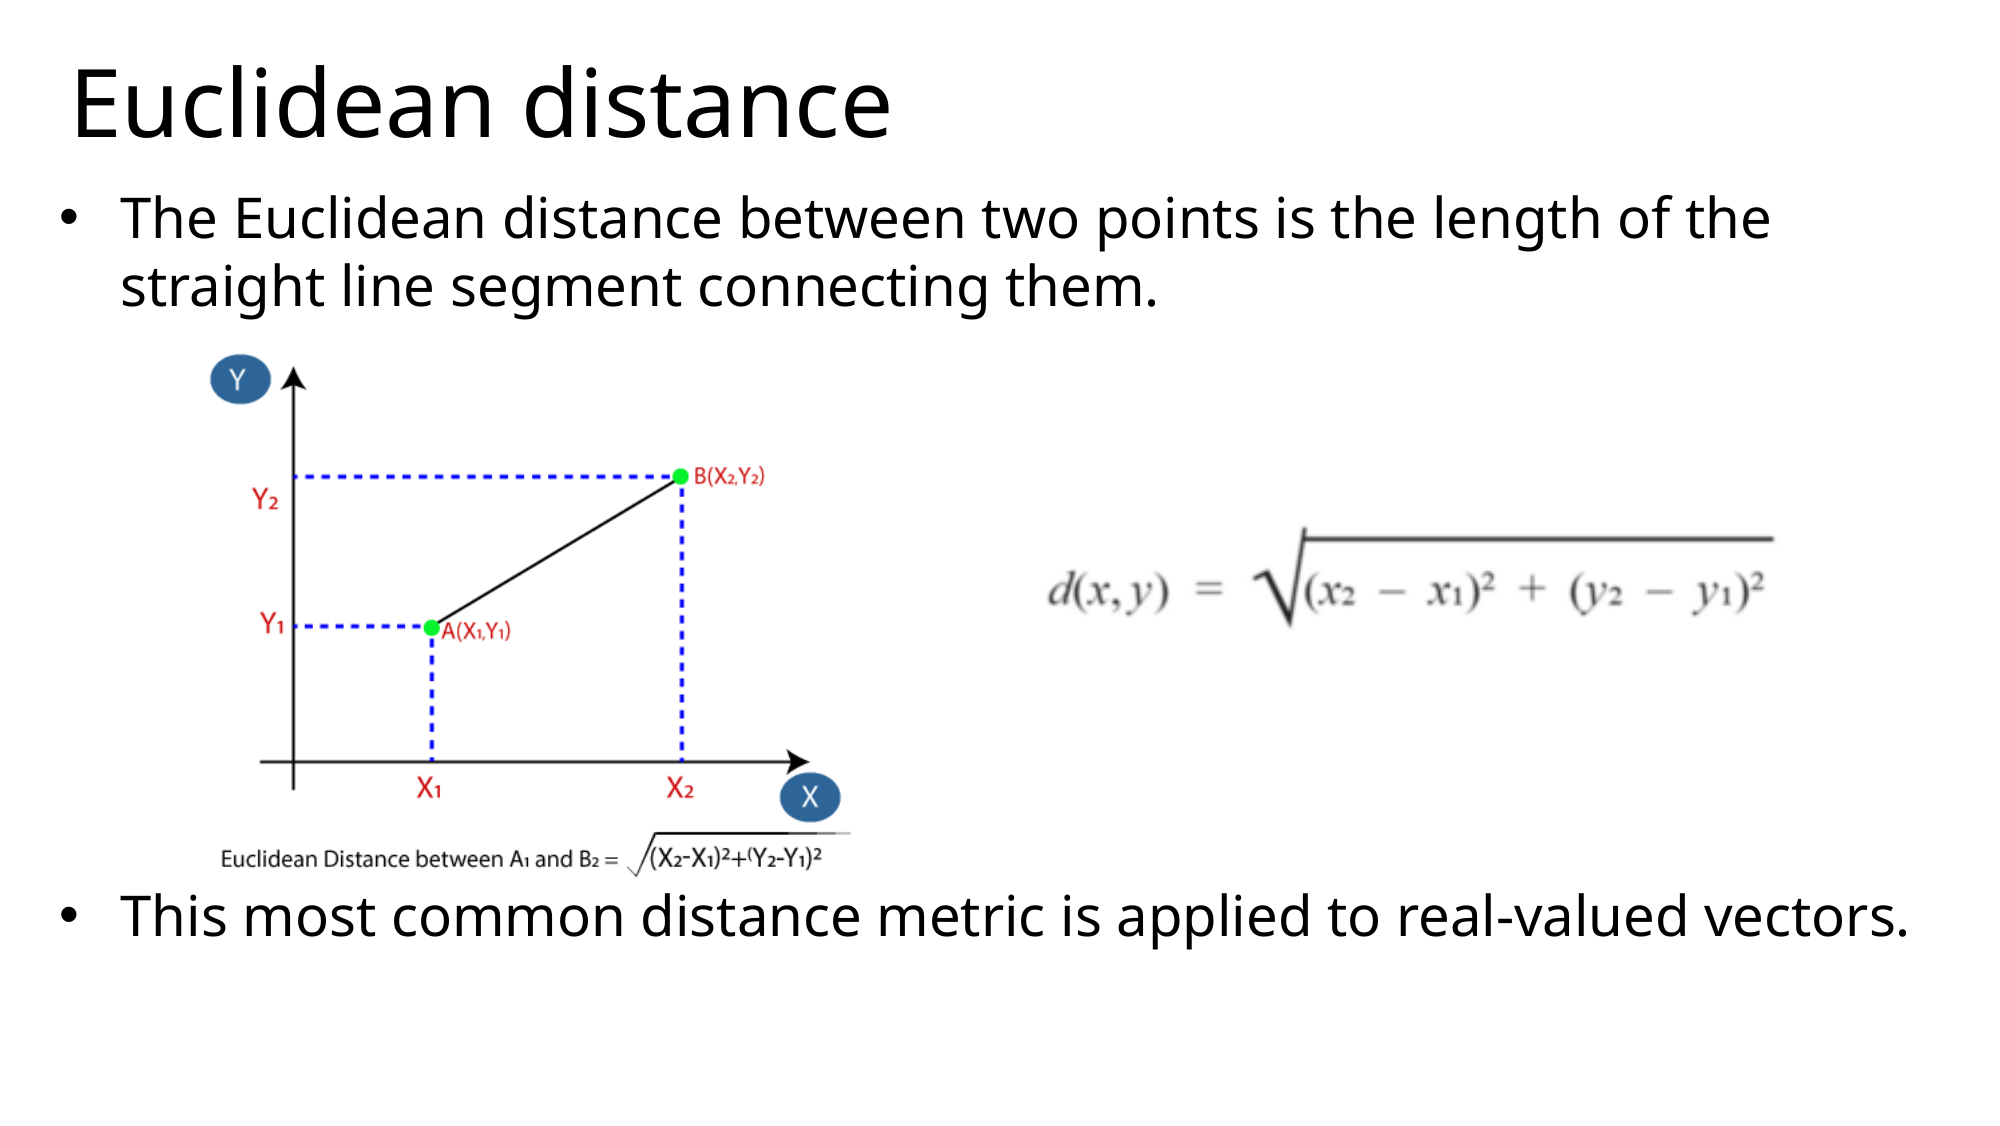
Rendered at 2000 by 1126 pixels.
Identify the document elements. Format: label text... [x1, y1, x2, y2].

picture [975, 396, 1855, 729]
picture [194, 349, 892, 891]
title Euclidean distance [53, 34, 1853, 166]
list The Euclidean distance between two points is the length of the straight line segment connecting them. This most common distance metric is applied to real-valued vectors. [43, 174, 2000, 1042]
